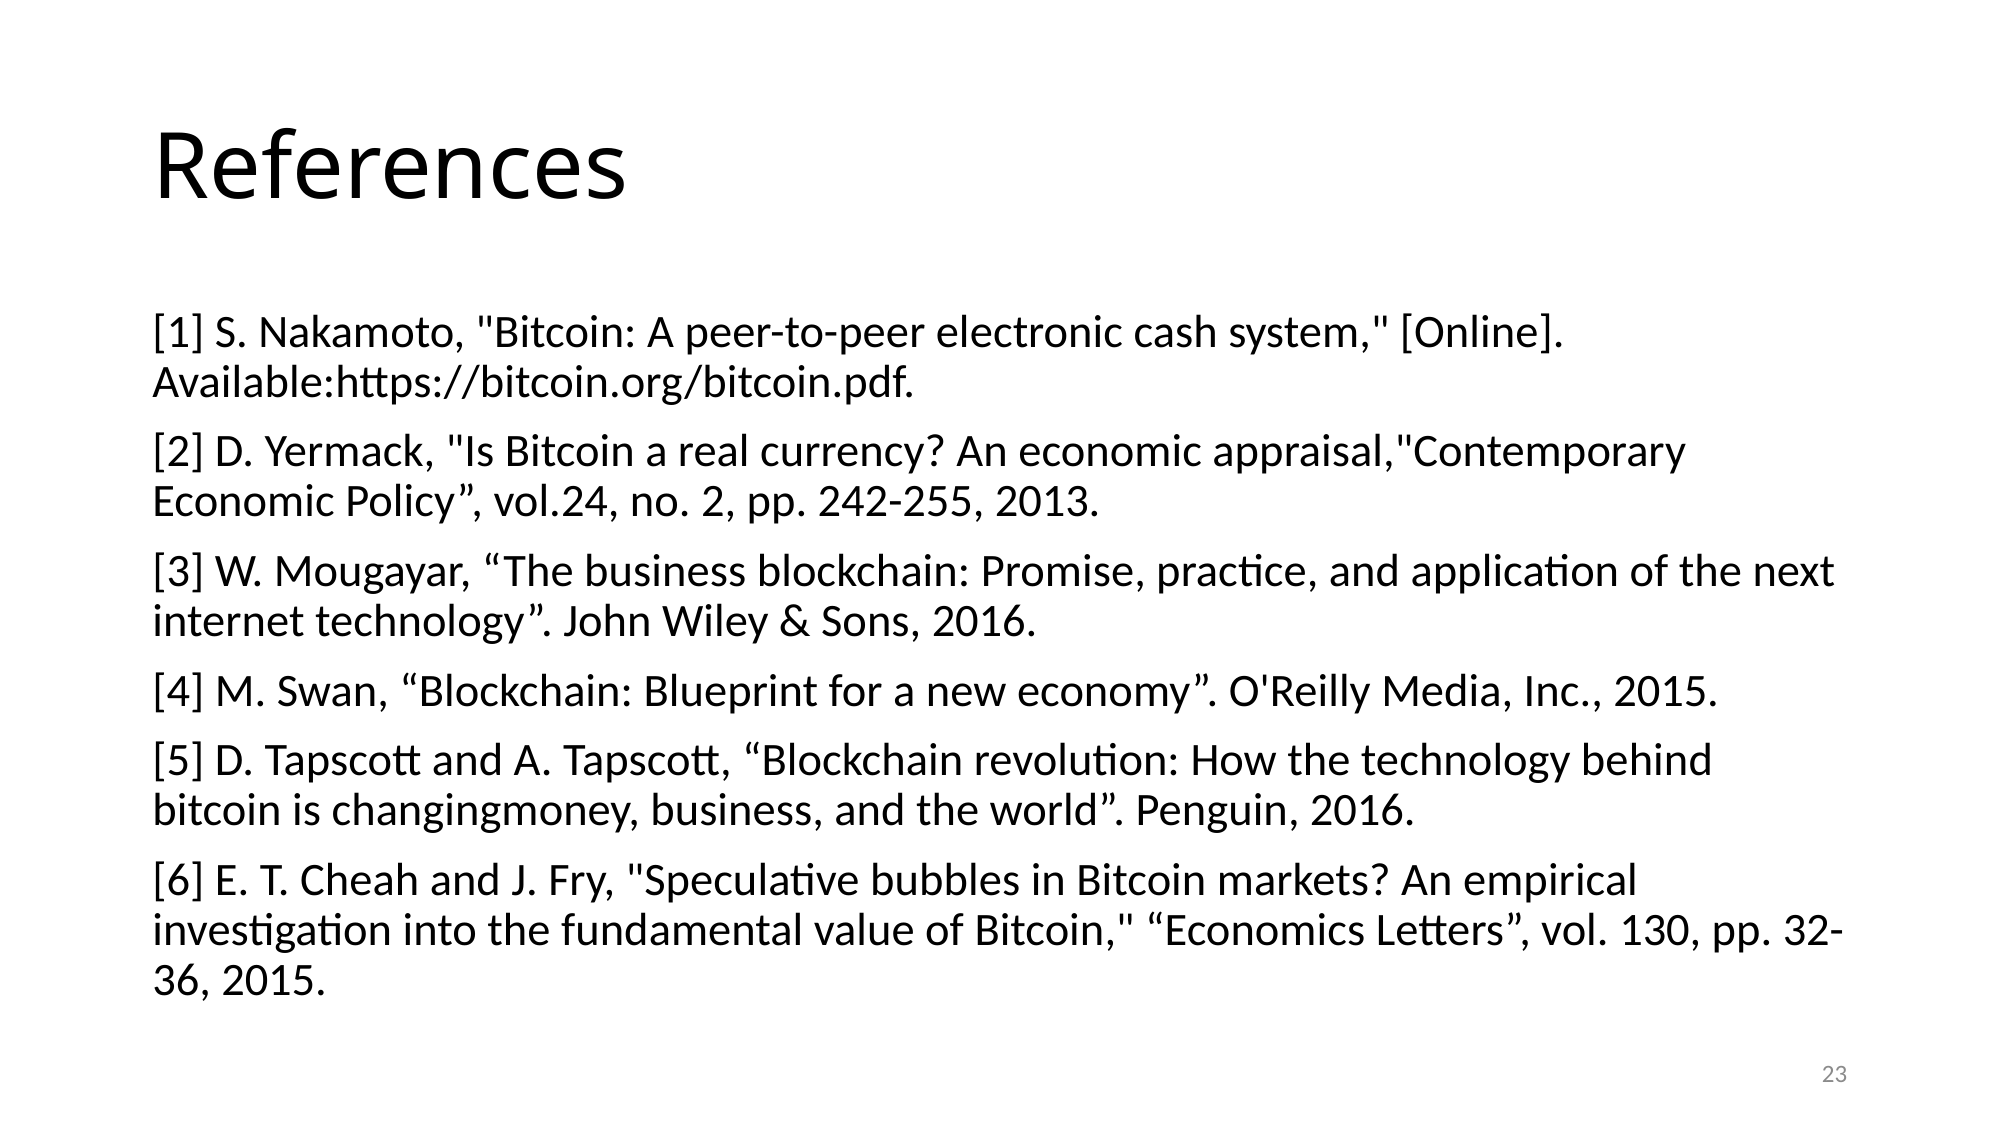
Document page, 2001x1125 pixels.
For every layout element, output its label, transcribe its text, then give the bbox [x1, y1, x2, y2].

slide_number 23 [1412, 1042, 1863, 1103]
title References [137, 59, 1863, 278]
list [1] S. Nakamoto, "Bitcoin: A peer-to-peer electronic cash system," [Online]. Available:https://bitcoin.org/bitcoin.pdf. [2] D. Yermack, "Is Bitcoin a real currency? An economic appraisal,"Contemporary Economic Policy”, vol.24, no. 2, pp. 242-255, 2013. [3] W. Mougayar, “The business blockchain: Promise, practice, and application of the next internet technology”. John Wiley & Sons, 2016. [4] M. Swan, “Blockchain: Blueprint for a new economy”. O'Reilly Media, Inc., 2015. [5] D. Tapscott and A. Tapscott, “Blockchain revolution: How the technology behind bitcoin is changingmoney, business, and the world”. Penguin, 2016. [6] E. T. Cheah and J. Fry, "Speculative bubbles in Bitcoin markets? An empirical investigation into the fundamental value of Bitcoin," “Economics Letters”, vol. 130, pp. 32-36, 2015. [137, 299, 1863, 1014]
